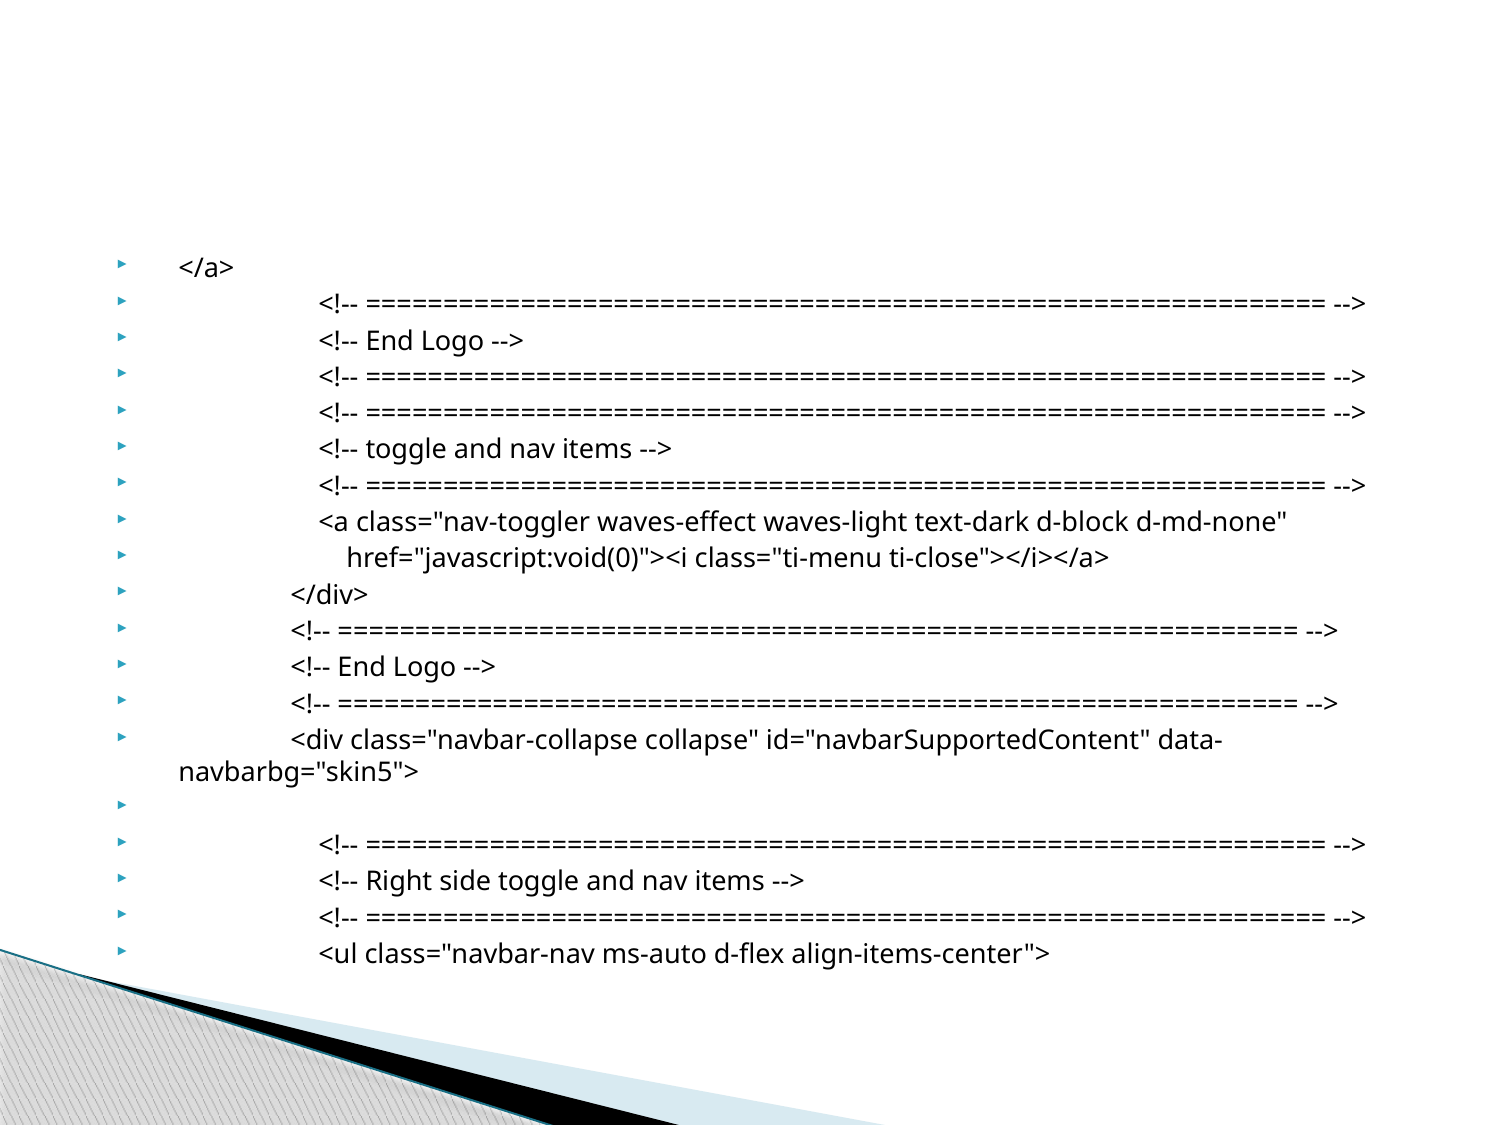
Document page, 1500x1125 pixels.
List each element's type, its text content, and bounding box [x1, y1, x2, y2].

list </a> <!-- ============================================================== --> <!-- End Logo --> <!-- ============================================================== --> <!-- ============================================================== --> <!-- toggle and nav items --> <!-- ============================================================== --> <a class="nav-toggler waves-effect waves-light text-dark d-block d-md-none" href="javascript:void(0)"><i class="ti-menu ti-close"></i></a> </div> <!-- ============================================================== --> <!-- End Logo --> <!-- ============================================================== --> <div class="navbar-collapse collapse" id="navbarSupportedContent" data-navbarbg="skin5"> <!-- ============================================================== --> <!-- Right side toggle and nav items --> <!-- ============================================================== --> <ul class="navbar-nav ms-auto d-flex align-items-center"> [75, 243, 1425, 986]
